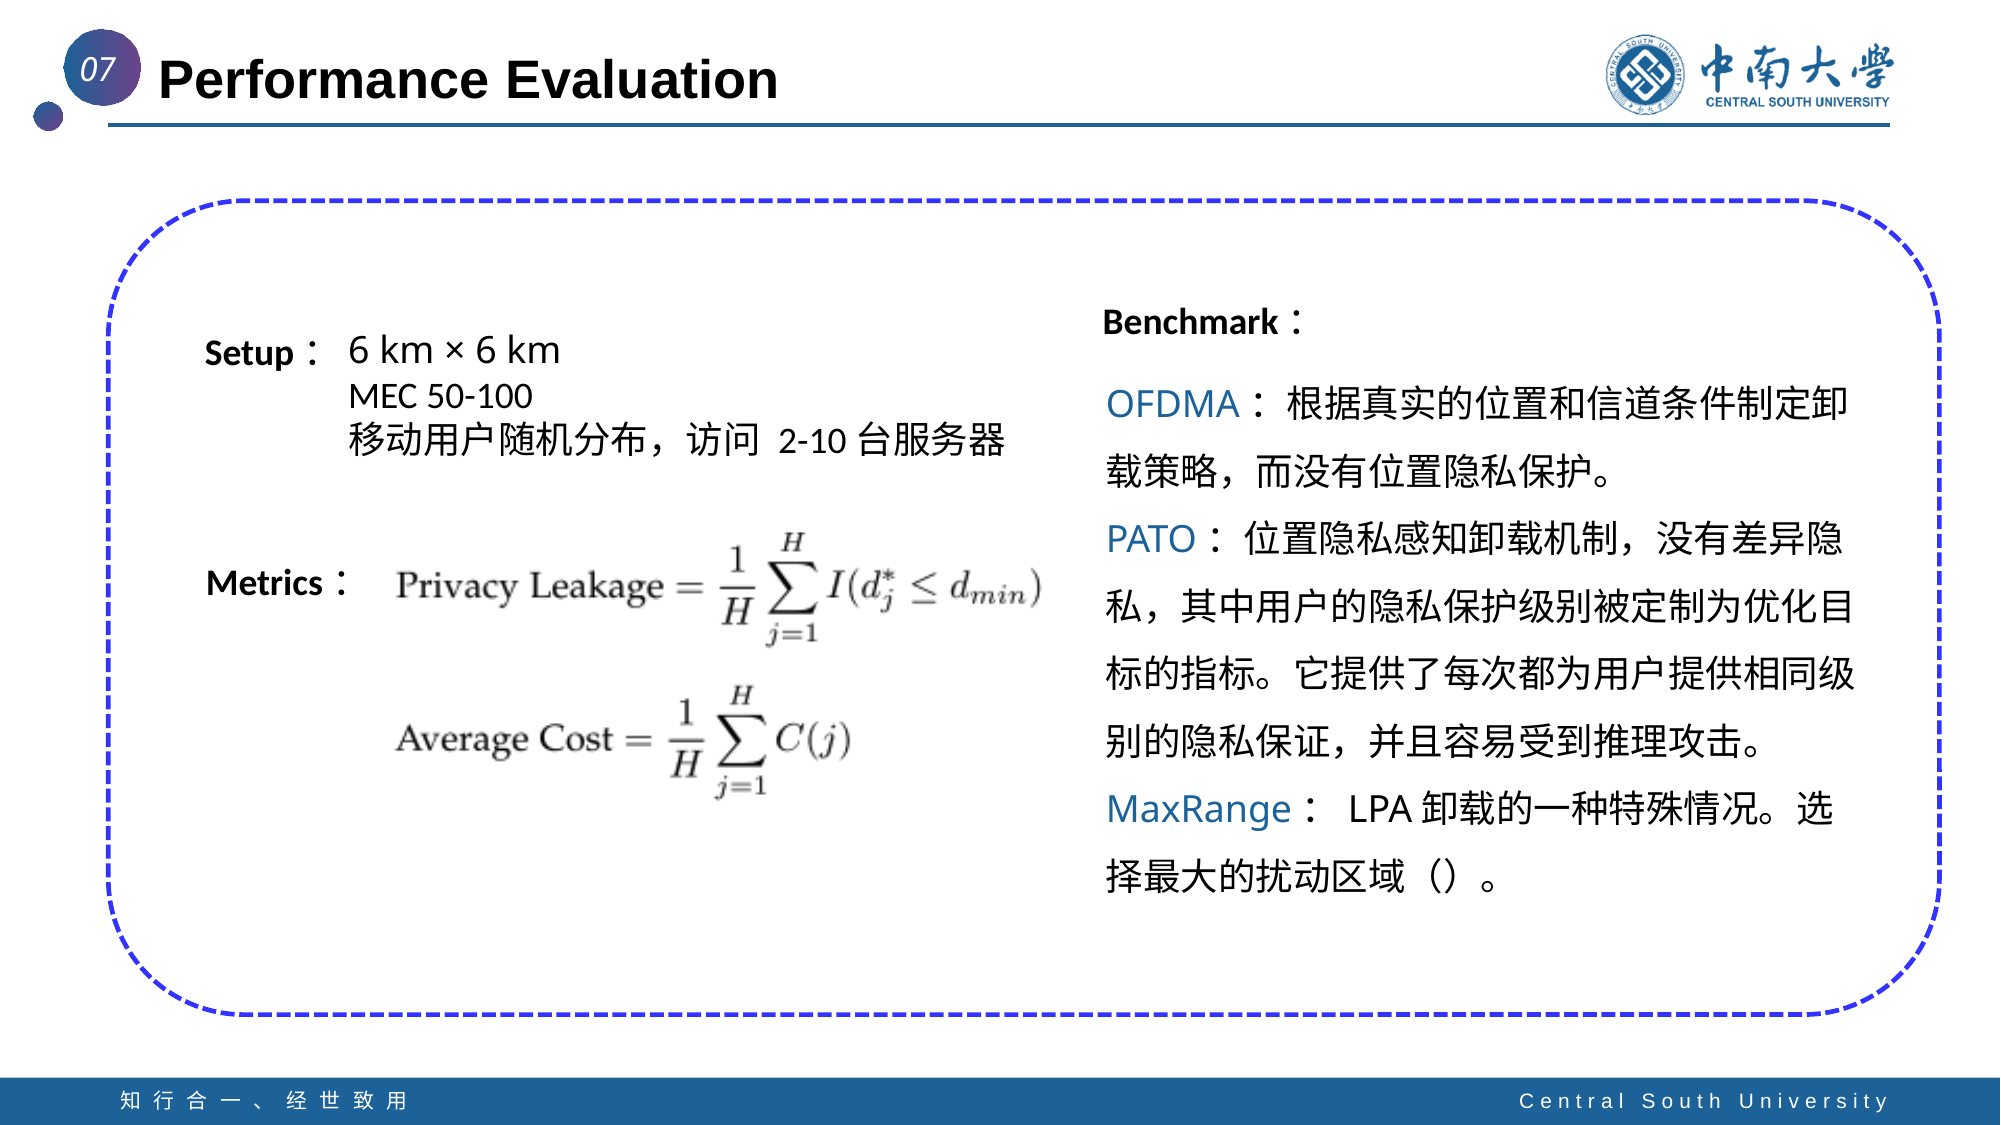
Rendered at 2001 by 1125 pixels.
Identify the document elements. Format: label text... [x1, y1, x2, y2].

picture [380, 674, 869, 821]
text_box [0, 1077, 2000, 1125]
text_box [33, 28, 153, 131]
text_box 6 km × 6 km MEC 50-100 移动用户随机分布，访问 2-10台服务器 [333, 318, 1021, 469]
picture [1595, 28, 1907, 121]
text_box Performance Evaluation [158, 0, 1506, 118]
text_box 知行合一、经世致用 [105, 1080, 423, 1120]
text_box [108, 200, 1940, 1015]
text_box Metrics： [190, 550, 380, 611]
picture [380, 512, 1067, 663]
text_box Setup： [190, 320, 333, 380]
text_box Benchmark： [1088, 289, 1340, 350]
text_box Central South University [1504, 1080, 1902, 1120]
